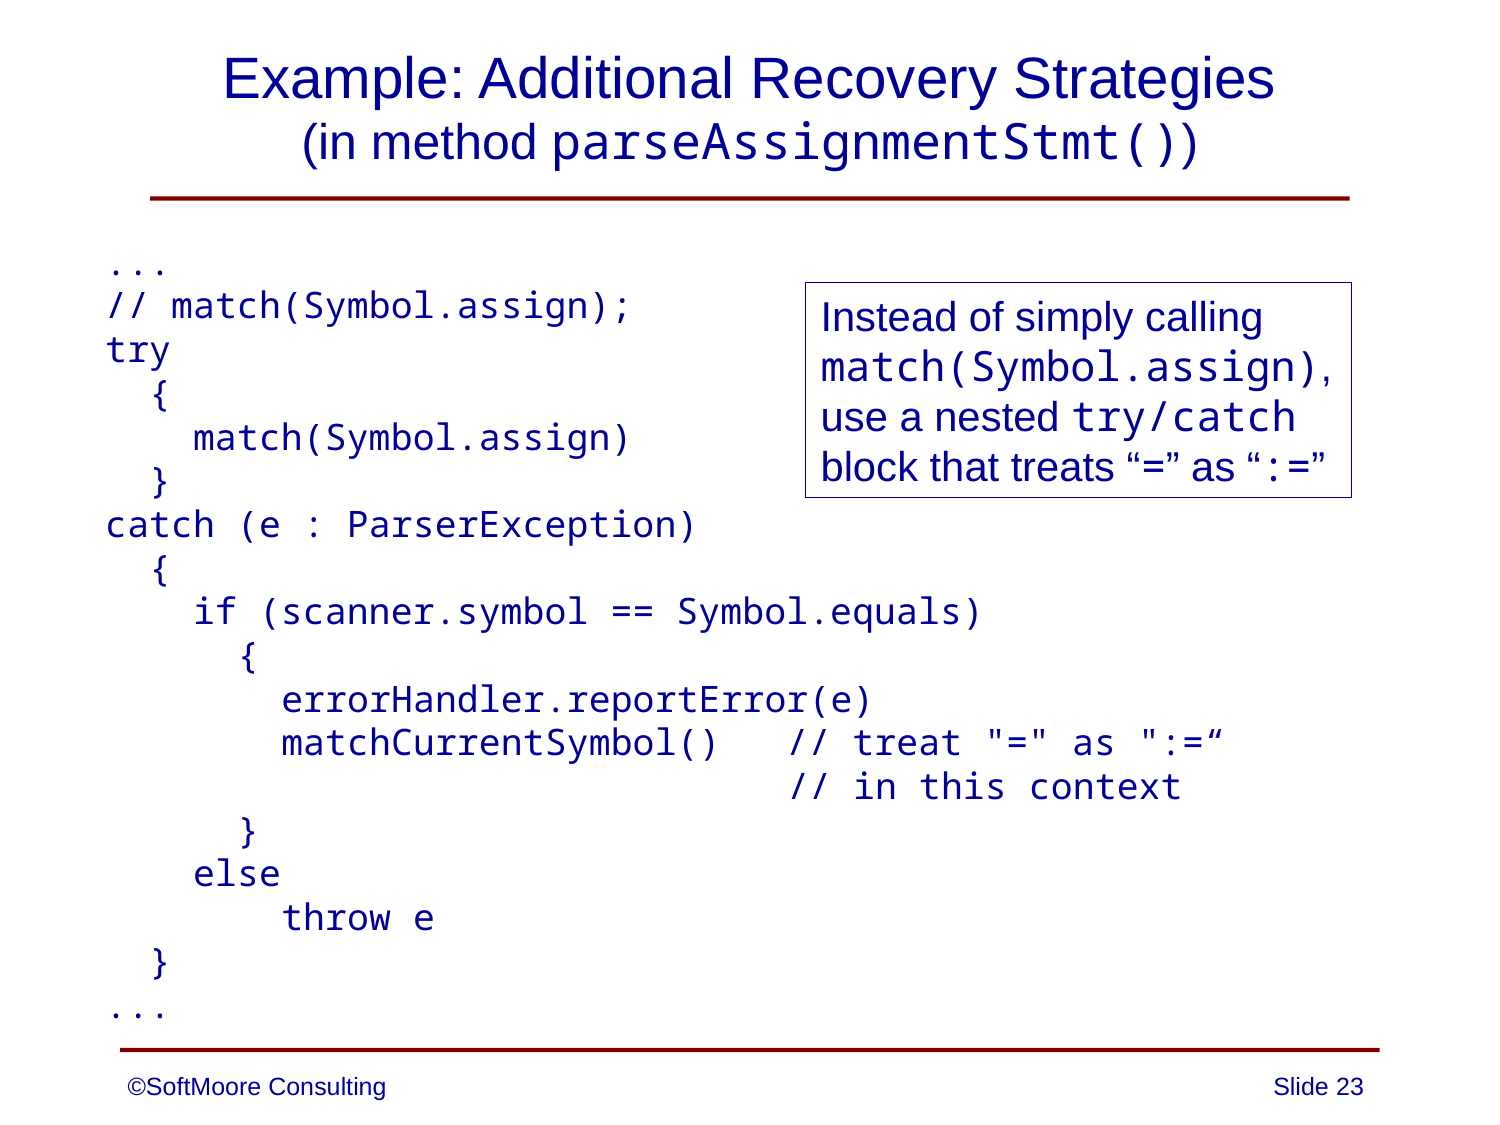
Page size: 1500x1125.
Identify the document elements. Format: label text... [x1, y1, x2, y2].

slide_number Slide 23 [1078, 1061, 1380, 1109]
list ... // match(Symbol.assign); try { match(Symbol.assign) } catch (e : ParserException) { if (scanner.symbol == Symbol.equals) { errorHandler.reportError(e) matchCurrentSymbol() // treat "=" as ":=“ // in this context } else throw e } ... [74, 223, 1425, 1034]
text_box Instead of simply calling match(Symbol.assign), use a nested try/catch block that treats “=” as “:=” [805, 282, 1352, 498]
title Example: Additional Recovery Strategies (in method parseAssignmentStmt()) [149, 22, 1350, 188]
footer ©SoftMoore Consulting [111, 1061, 563, 1109]
